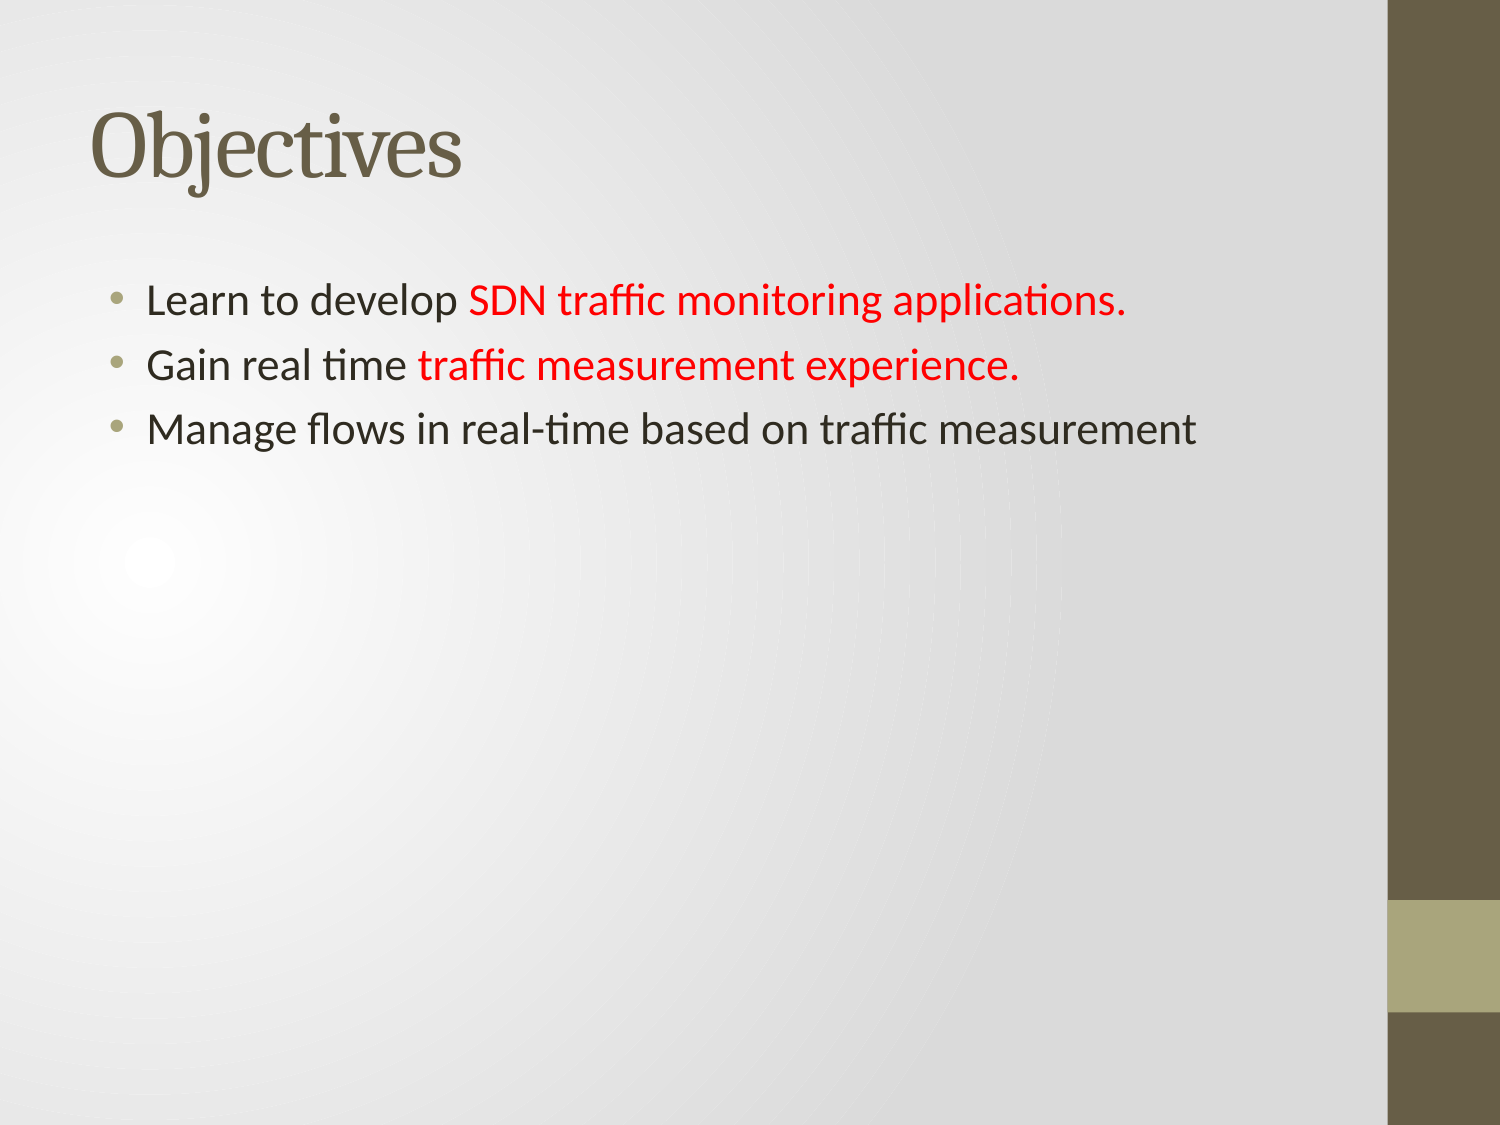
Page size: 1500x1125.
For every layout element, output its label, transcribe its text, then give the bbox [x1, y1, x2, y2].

title Objectives [75, 45, 1325, 233]
list Learn to develop SDN traffic monitoring applications. Gain real time traffic measurement experience. Manage flows in real-time based on traffic measurement [75, 262, 1325, 1050]
